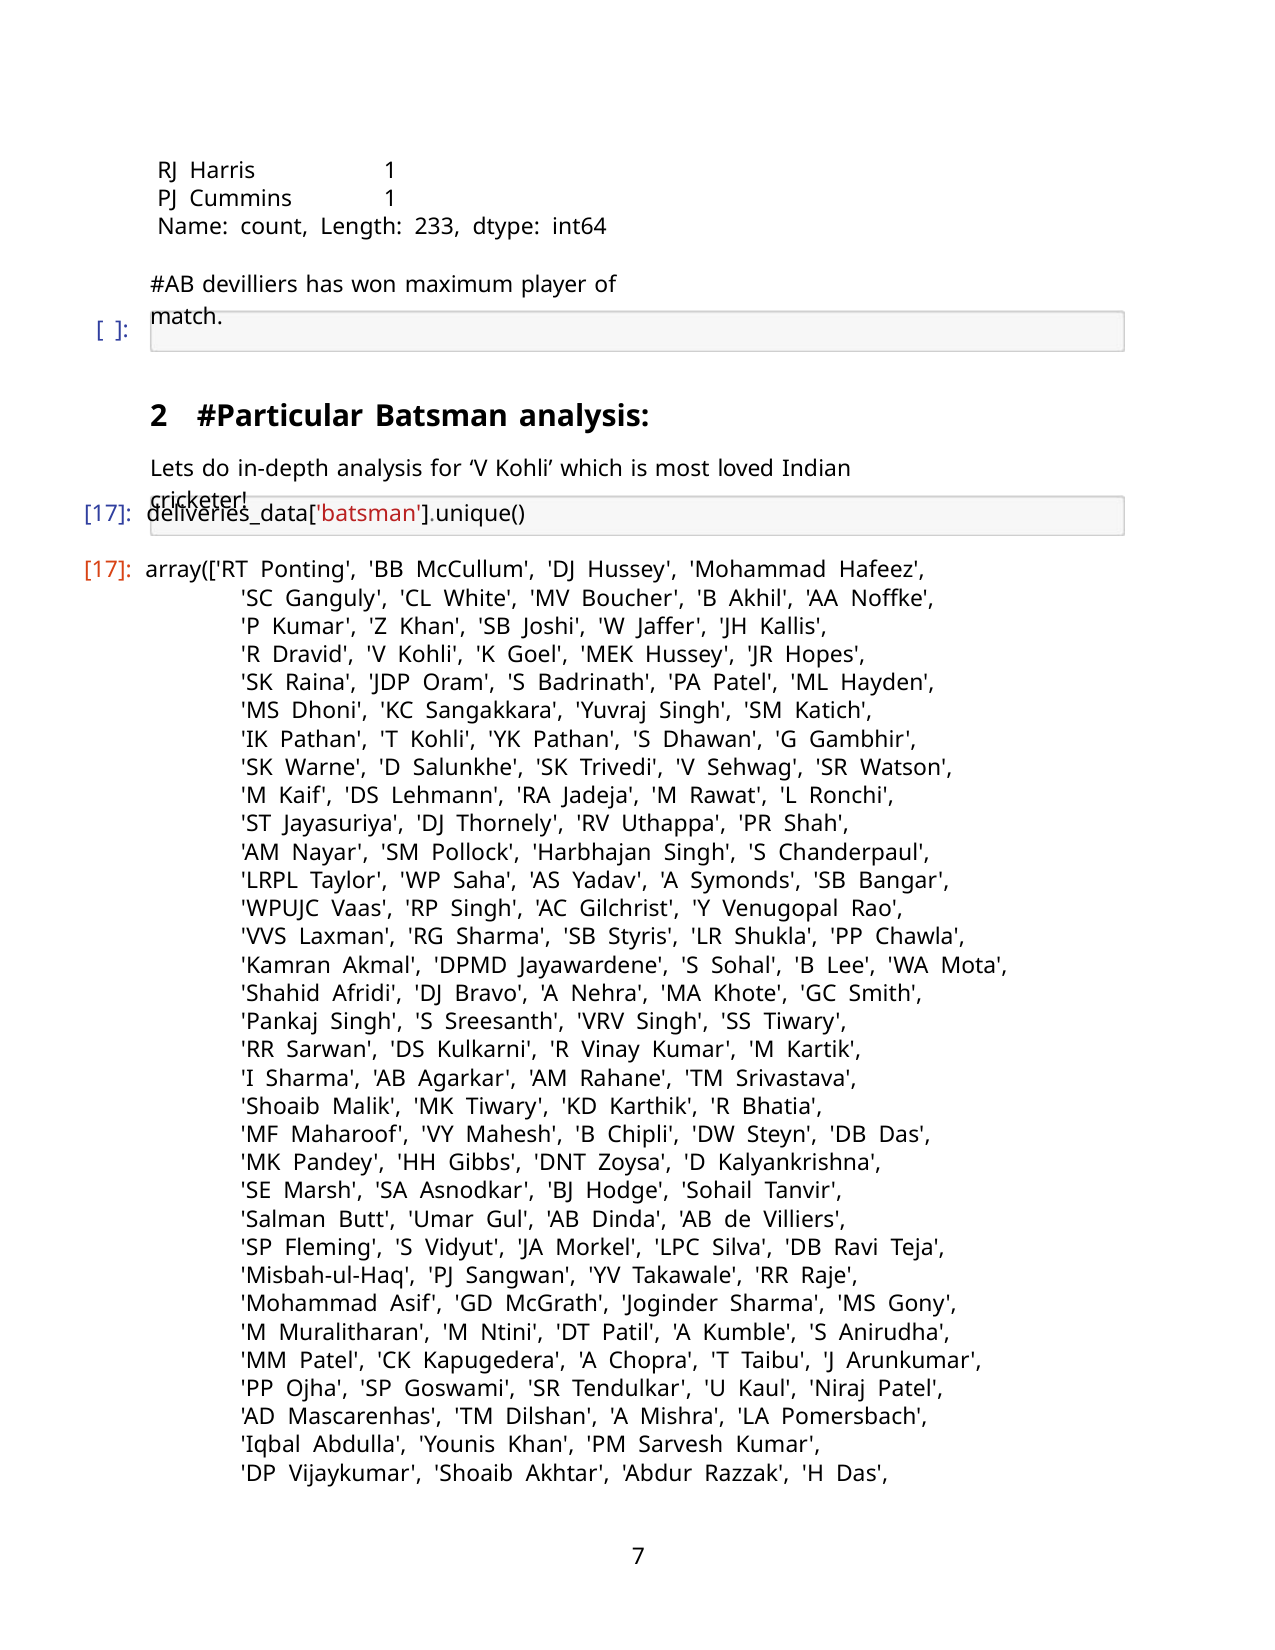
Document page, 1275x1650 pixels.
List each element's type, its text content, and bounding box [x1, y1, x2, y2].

text_box 2 #Particular Batsman analysis: [150, 389, 674, 433]
text_box Name: count, Length: 233, dtype: int64 [157, 209, 636, 240]
text_box 'DP Vijaykumar', 'Shoaib Akhtar', 'Abdur Razzak', 'H Das', [240, 1455, 958, 1486]
text_box [149, 552, 1125, 1493]
text_box [149, 150, 1125, 248]
text_box 1 1 [383, 152, 421, 209]
text_box #AB devilliers has won maximum player of match. [149, 264, 686, 329]
text_box 7 [631, 1536, 669, 1569]
text_box 'MF Maharoof', 'VY Mahesh', 'B Chipli', 'DW Steyn', 'DB Das', 'MK Pandey', 'HH Gibbs', 'DNT Zoysa', 'D Kalyankrishna', 'SE Marsh', 'SA Asnodkar', 'BJ Hodge', 'Sohail Tanvir', 'Salman Butt', 'Umar Gul', 'AB Dinda', 'AB de Villiers', 'SP Fleming', 'S Vidyut', 'JA Morkel', 'LPC Silva', 'DB Ravi Teja', 'Misbah-ul-Haq', 'PJ Sangwan', 'YV Takawale', 'RR Raje', 'Mohammad Asif', 'GD McGrath', 'Joginder Sharma', 'MS Gony', 'M Muralitharan', 'M Ntini', 'DT Patil', 'A Kumble', 'S Anirudha', 'MM Patel', 'CK Kapugedera', 'A Chopra', 'T Taibu', 'J Arunkumar', 'PP Ojha', 'SP Goswami', 'SR Tendulkar', 'U Kaul', 'Niraj Patel', 'AD Mascarenhas', 'TM Dilshan', 'A Mishra', 'LA Pomersbach', 'Iqbal Abdulla', 'Younis Khan', 'PM Sarvesh Kumar', [240, 1116, 1066, 1458]
text_box [149, 310, 1125, 352]
text_box [149, 495, 1125, 536]
text_box [ ]: [95, 312, 169, 343]
text_box [17]: deliveries_data['batsman'].unique() [84, 496, 601, 527]
text_box Lets do in-depth analysis for ‘V Kohli’ which is most loved Indian cricketer! [150, 448, 930, 513]
text_box [17]: array(['RT Ponting', 'BB McCullum', 'DJ Hussey', 'Mohammad Hafeez', 'SC Ganguly', 'CL White', 'MV Boucher', 'B Akhil', 'AA Noffke', 'P Kumar', 'Z Khan', 'SB Joshi', 'W Jaffer', 'JH Kallis', 'R Dravid', 'V Kohli', 'K Goel', 'MEK Hussey', 'JR Hopes', 'SK Raina', 'JDP Oram', 'S Badrinath', 'PA Patel', 'ML Hayden', 'MS Dhoni', 'KC Sangakkara', 'Yuvraj Singh', 'SM Katich', 'IK Pathan', 'T Kohli', 'YK Pathan', 'S Dhawan', 'G Gambhir', 'SK Warne', 'D Salunkhe', 'SK Trivedi', 'V Sehwag', 'SR Watson', 'M Kaif', 'DS Lehmann', 'RA Jadeja', 'M Rawat', 'L Ronchi', 'ST Jayasuriya', 'DJ Thornely', 'RV Uthappa', 'PR Shah', 'AM Nayar', 'SM Pollock', 'Harbhajan Singh', 'S Chanderpaul', 'LRPL Taylor', 'WP Saha', 'AS Yadav', 'A Symonds', 'SB Bangar', 'WPUJC Vaas', 'RP Singh', 'AC Gilchrist', 'Y Venugopal Rao', 'VVS Laxman', 'RG Sharma', 'SB Styris', 'LR Shukla', 'PP Chawla', 'Kamran Akmal', 'DPMD Jayawardene', 'S Sohal', 'B Lee', 'WA Mota', 'Shahid Afridi', 'DJ Bravo', 'A Nehra', 'MA Khote', 'GC Smith', 'Pankaj Singh', 'S Sreesanth', 'VRV Singh', 'SS Tiwary', 'RR Sarwan', 'DS Kulkarni', 'R Vinay Kumar', 'M Kartik', 'I Sharma', 'AB Agarkar', 'AM Rahane', 'TM Srivastava', 'Shoaib Malik', 'MK Tiwary', 'KD Karthik', 'R Bhatia', [84, 552, 1054, 1119]
text_box RJ Harris PJ Cummins [157, 152, 302, 209]
